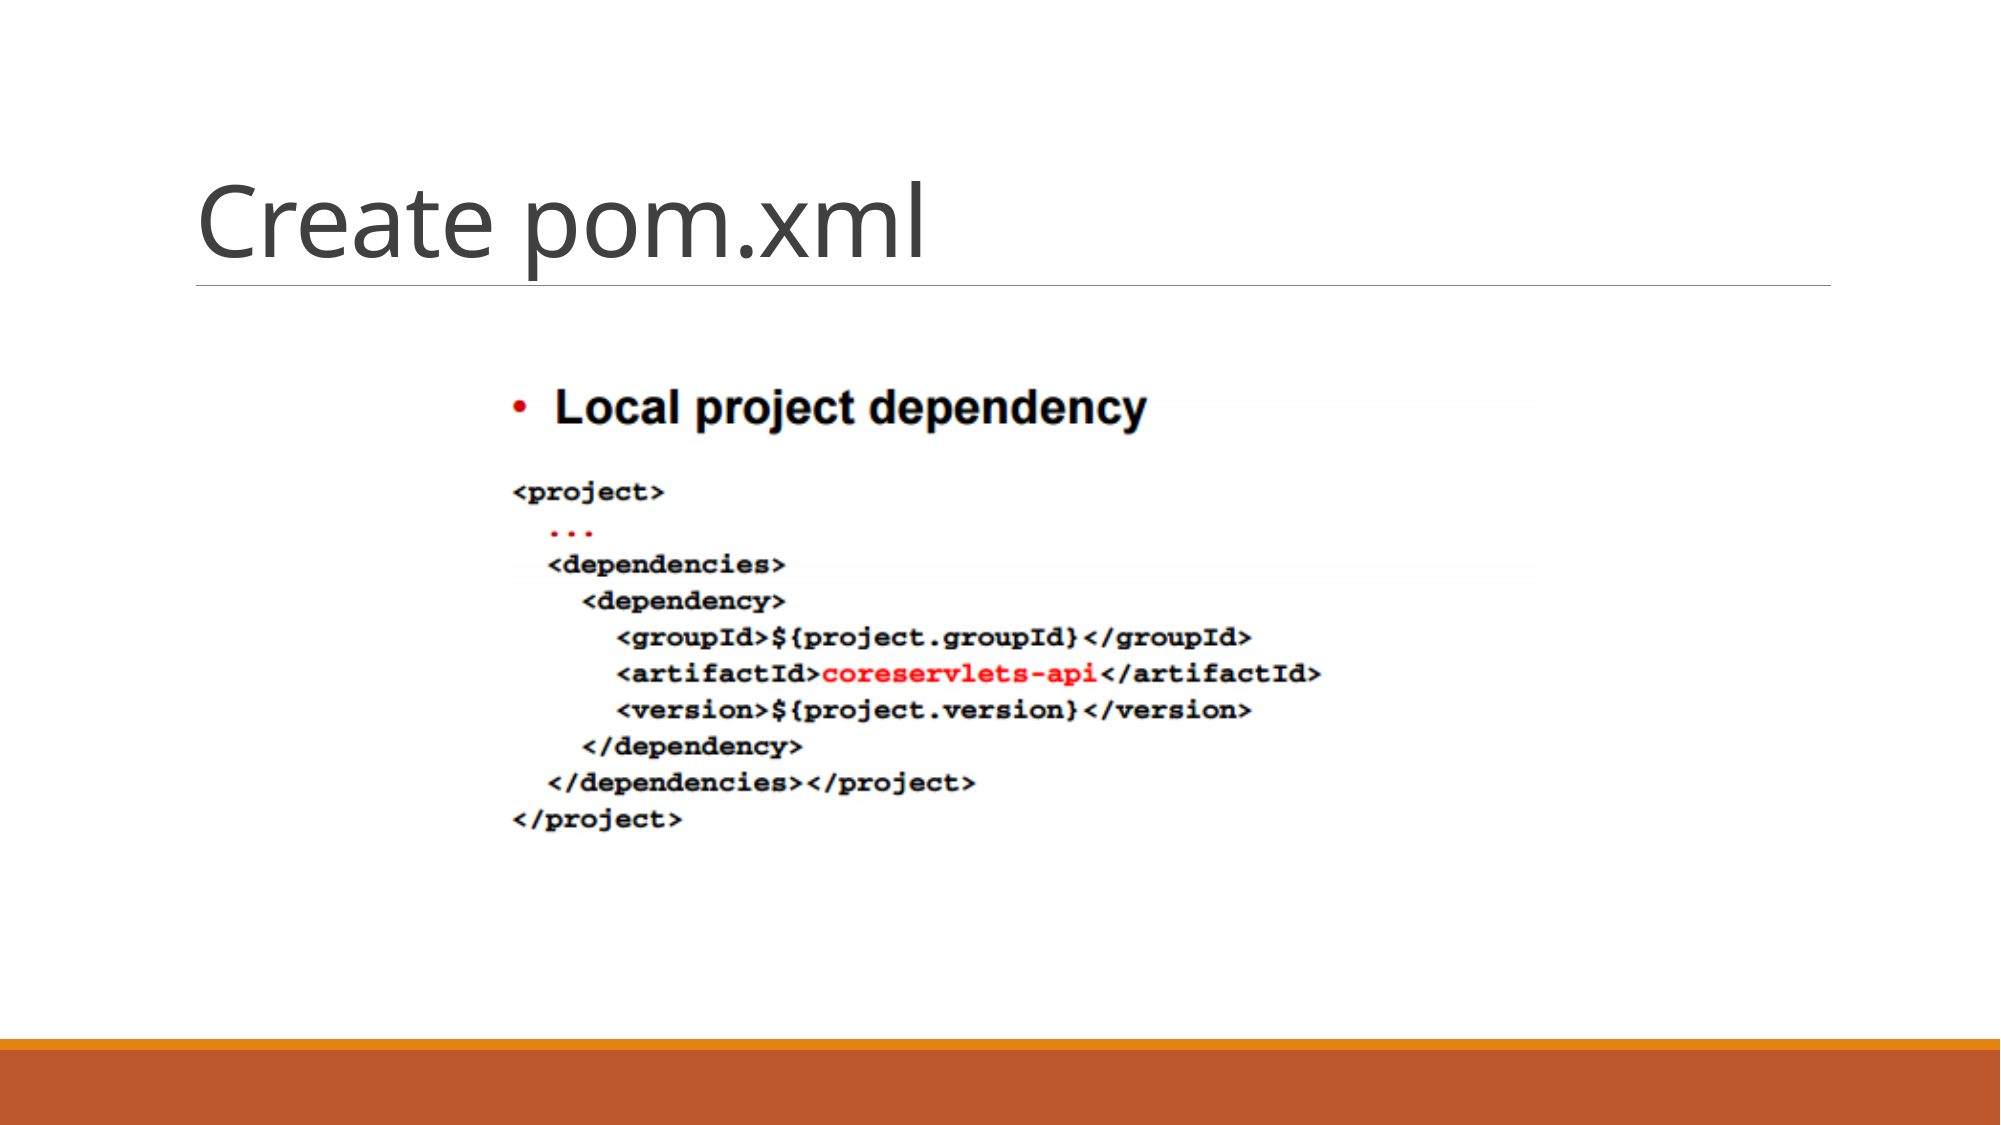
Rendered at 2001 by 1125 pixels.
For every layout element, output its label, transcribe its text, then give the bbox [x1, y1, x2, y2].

picture [508, 378, 1544, 888]
title Create pom.xml [180, 47, 1830, 285]
